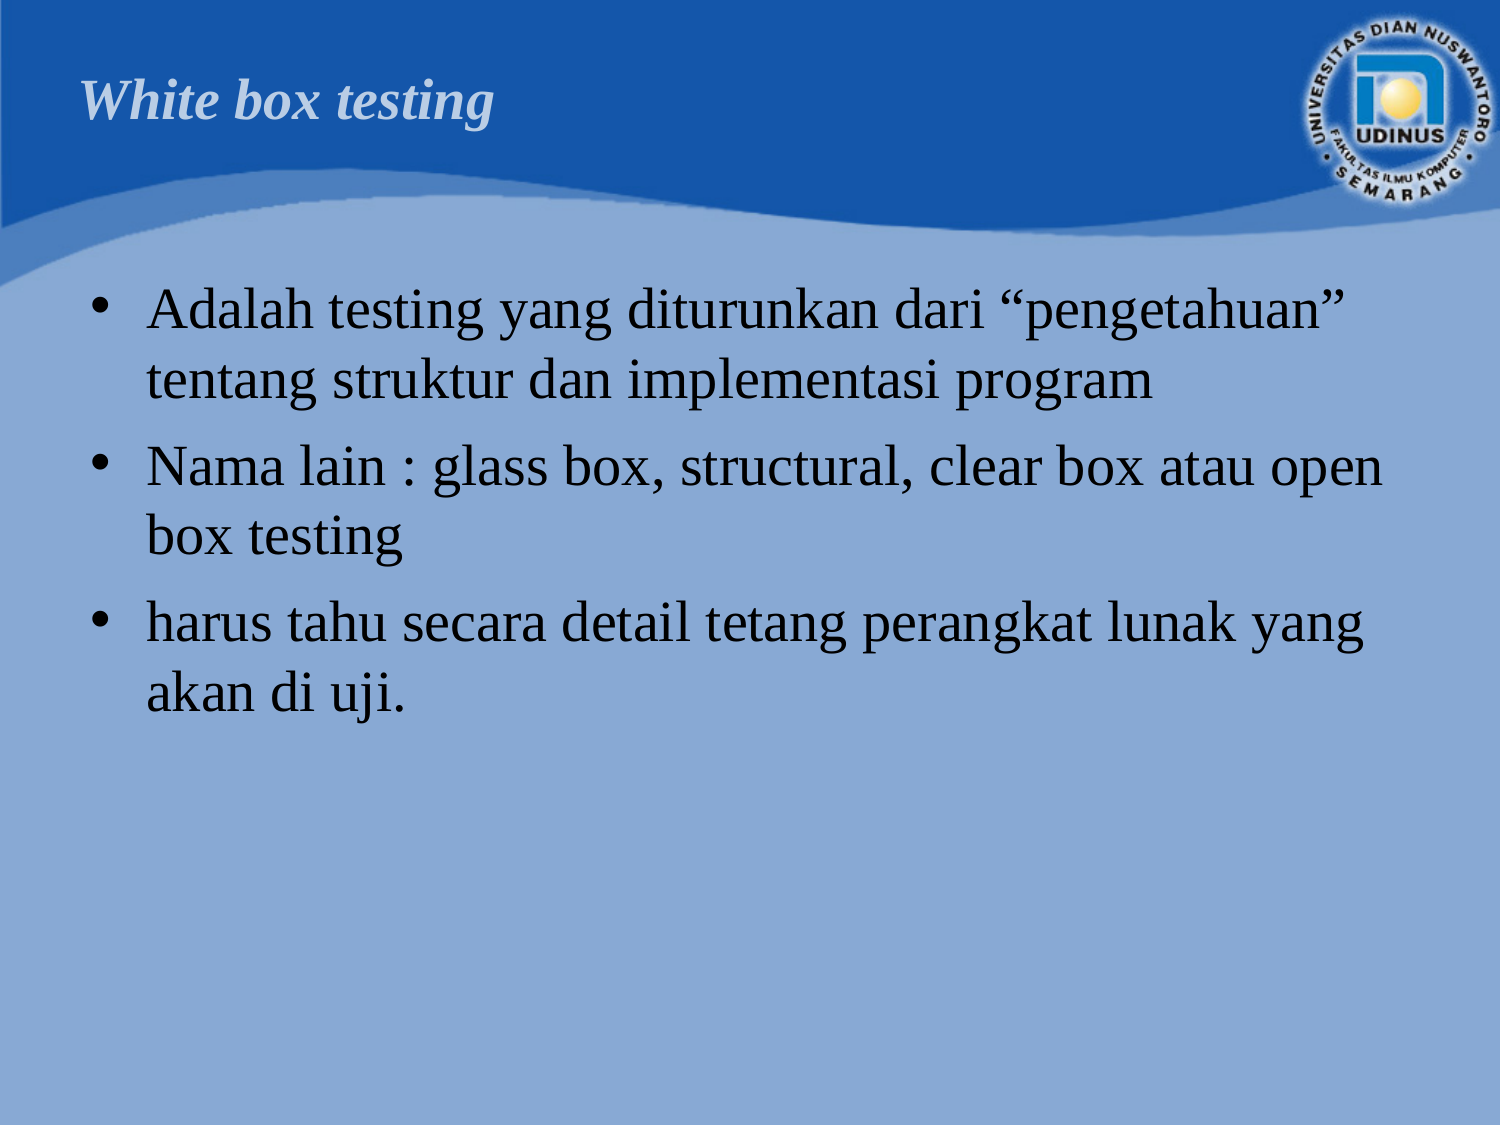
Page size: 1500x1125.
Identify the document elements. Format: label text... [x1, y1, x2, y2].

list Adalah testing yang diturunkan dari “pengetahuan” tentang struktur dan implementasi program Nama lain : glass box, structural, clear box atau open box testing harus tahu secara detail tetang perangkat lunak yang akan di uji. [75, 262, 1425, 1005]
title White box testing [62, 2, 1325, 191]
picture [0, 0, 1500, 1125]
